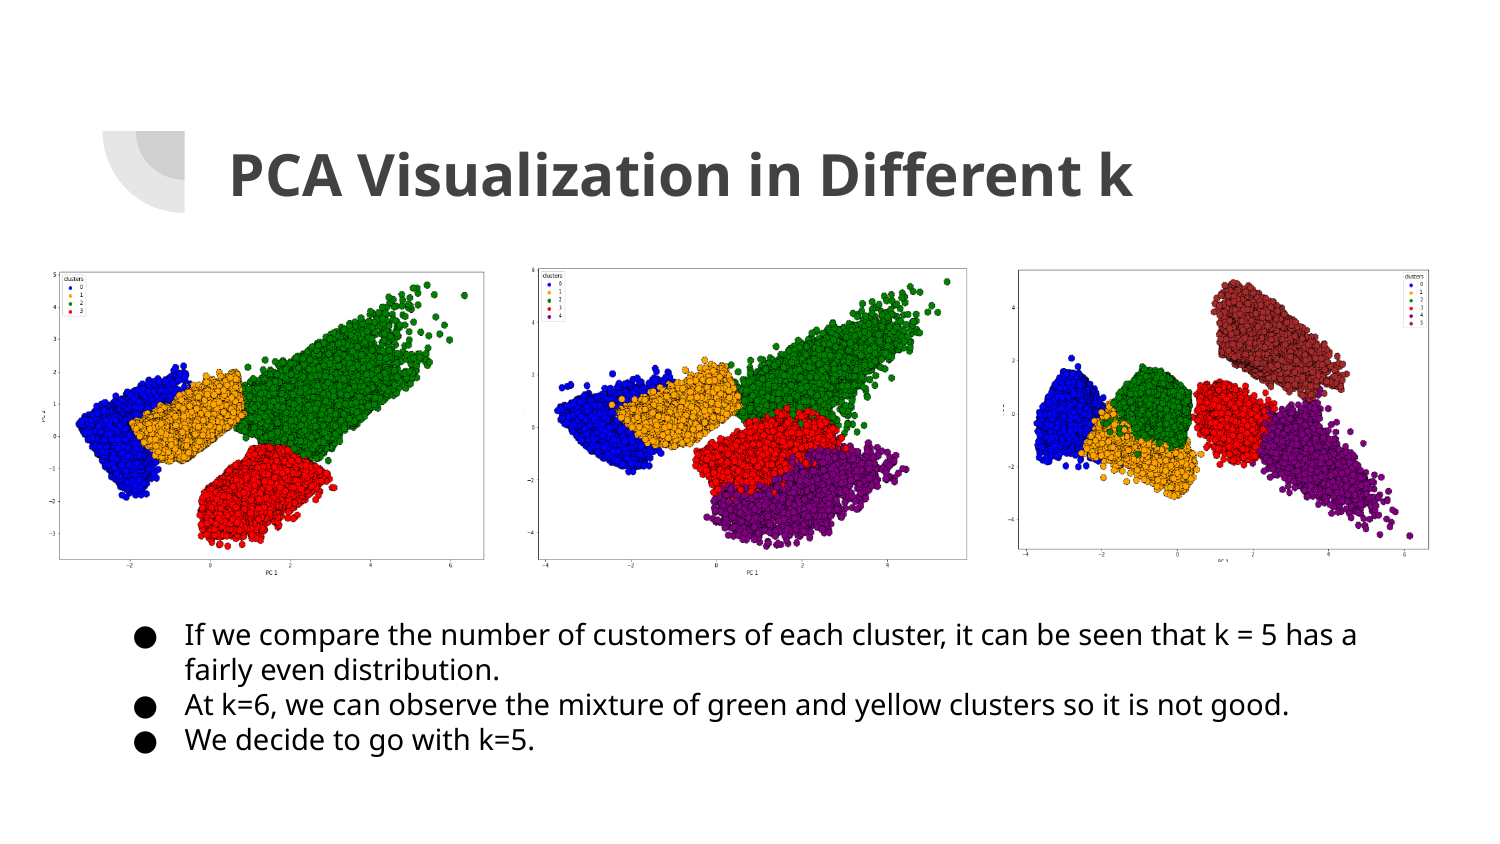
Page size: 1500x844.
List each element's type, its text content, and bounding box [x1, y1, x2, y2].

picture [42, 261, 496, 580]
text_box If we compare the number of customers of each cluster, it can be seen that k = 5 has a fairly even distribution. At k=6, we can observe the mixture of green and yellow clusters so it is not good. We decide to go with k=5. [94, 601, 1387, 772]
picture [1003, 262, 1440, 562]
picture [522, 262, 977, 580]
title PCA Visualization in Different k [213, 123, 1368, 288]
